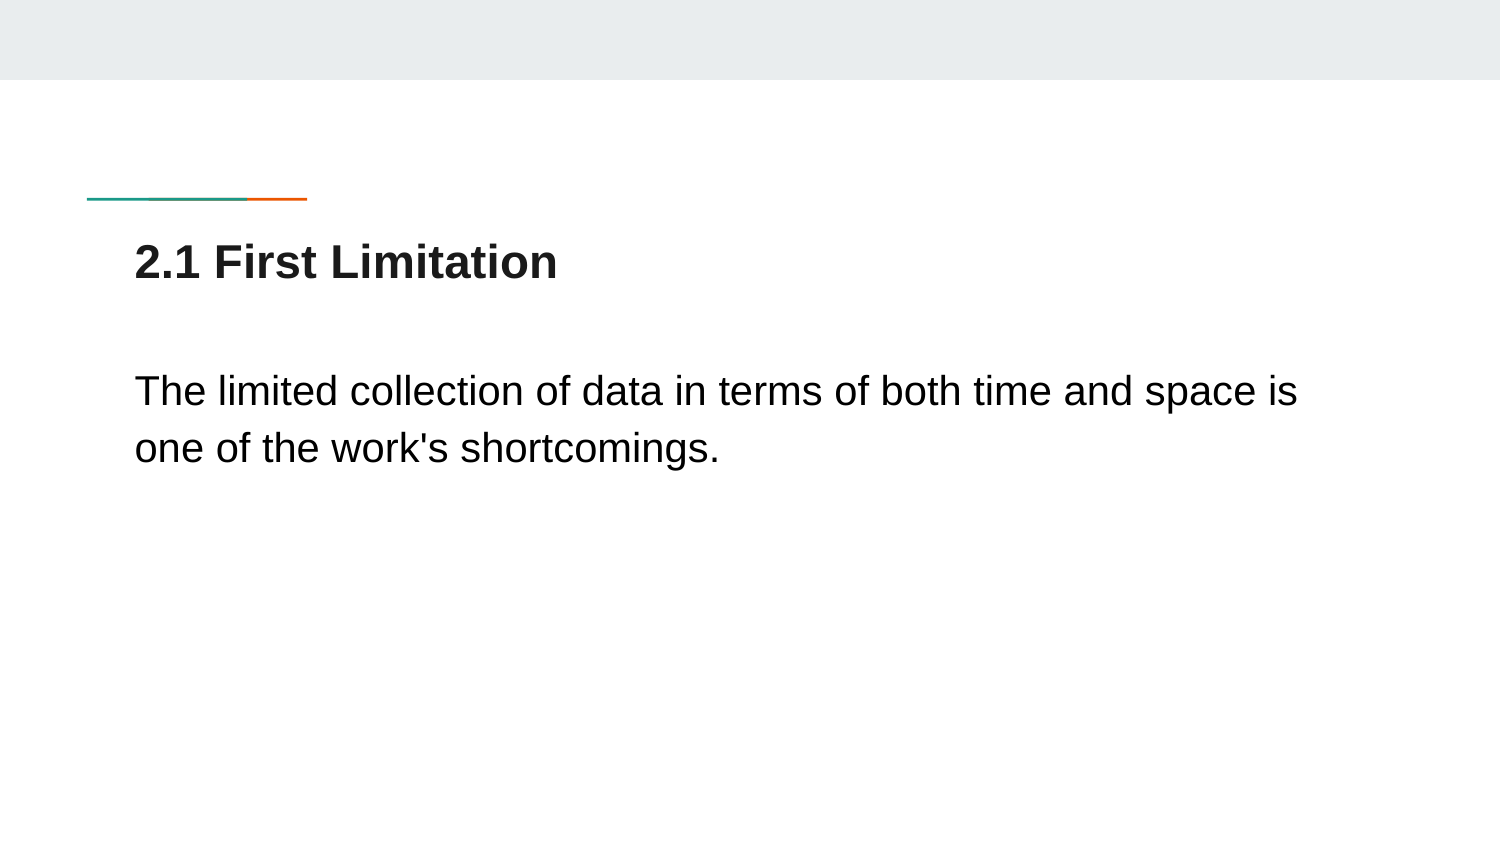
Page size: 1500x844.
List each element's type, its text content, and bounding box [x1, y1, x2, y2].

title 2.1 First Limitation [119, 216, 1381, 305]
list The limited collection of data in terms of both time and space is one of the work's shortcomings. [119, 341, 1381, 712]
